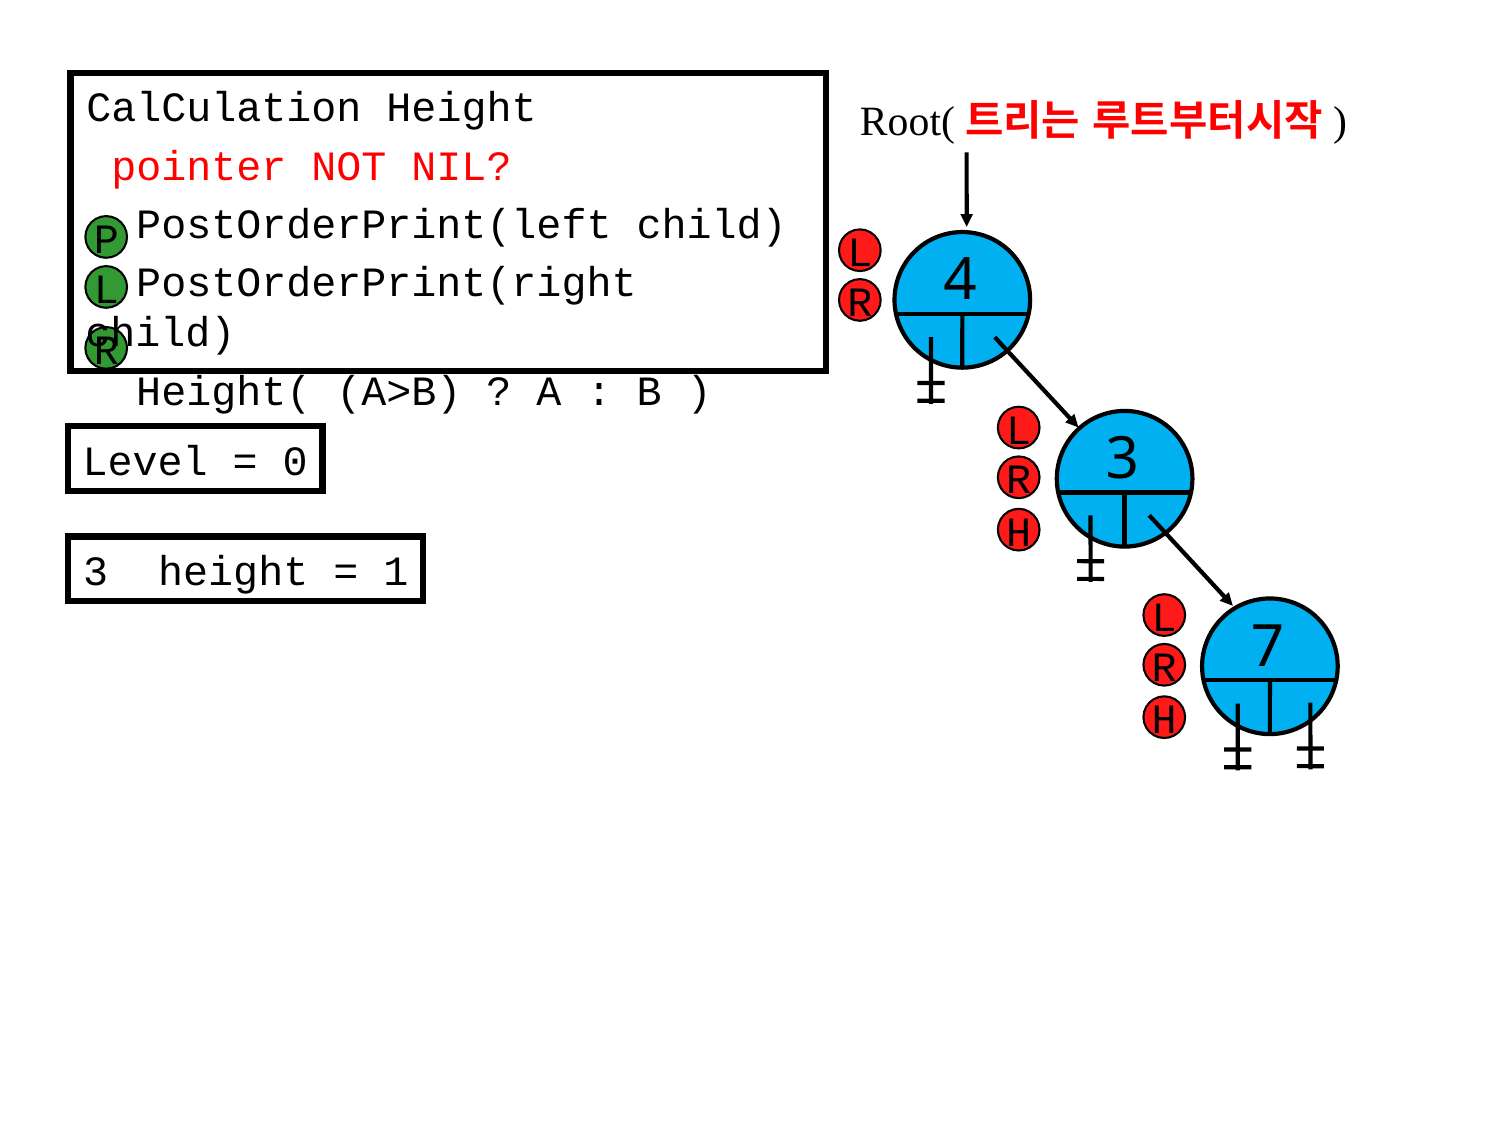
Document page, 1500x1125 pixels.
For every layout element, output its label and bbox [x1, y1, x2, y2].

text_box [67, 426, 323, 492]
text_box [844, 86, 1363, 227]
text_box [70, 72, 826, 372]
text_box [1143, 594, 1186, 636]
text_box [1143, 643, 1186, 686]
text_box [838, 229, 881, 272]
text_box [997, 508, 1040, 551]
text_box [838, 279, 881, 321]
text_box [894, 231, 1338, 771]
text_box [1143, 696, 1186, 739]
text_box [68, 536, 423, 602]
text_box [997, 456, 1040, 499]
text_box [997, 406, 1040, 449]
